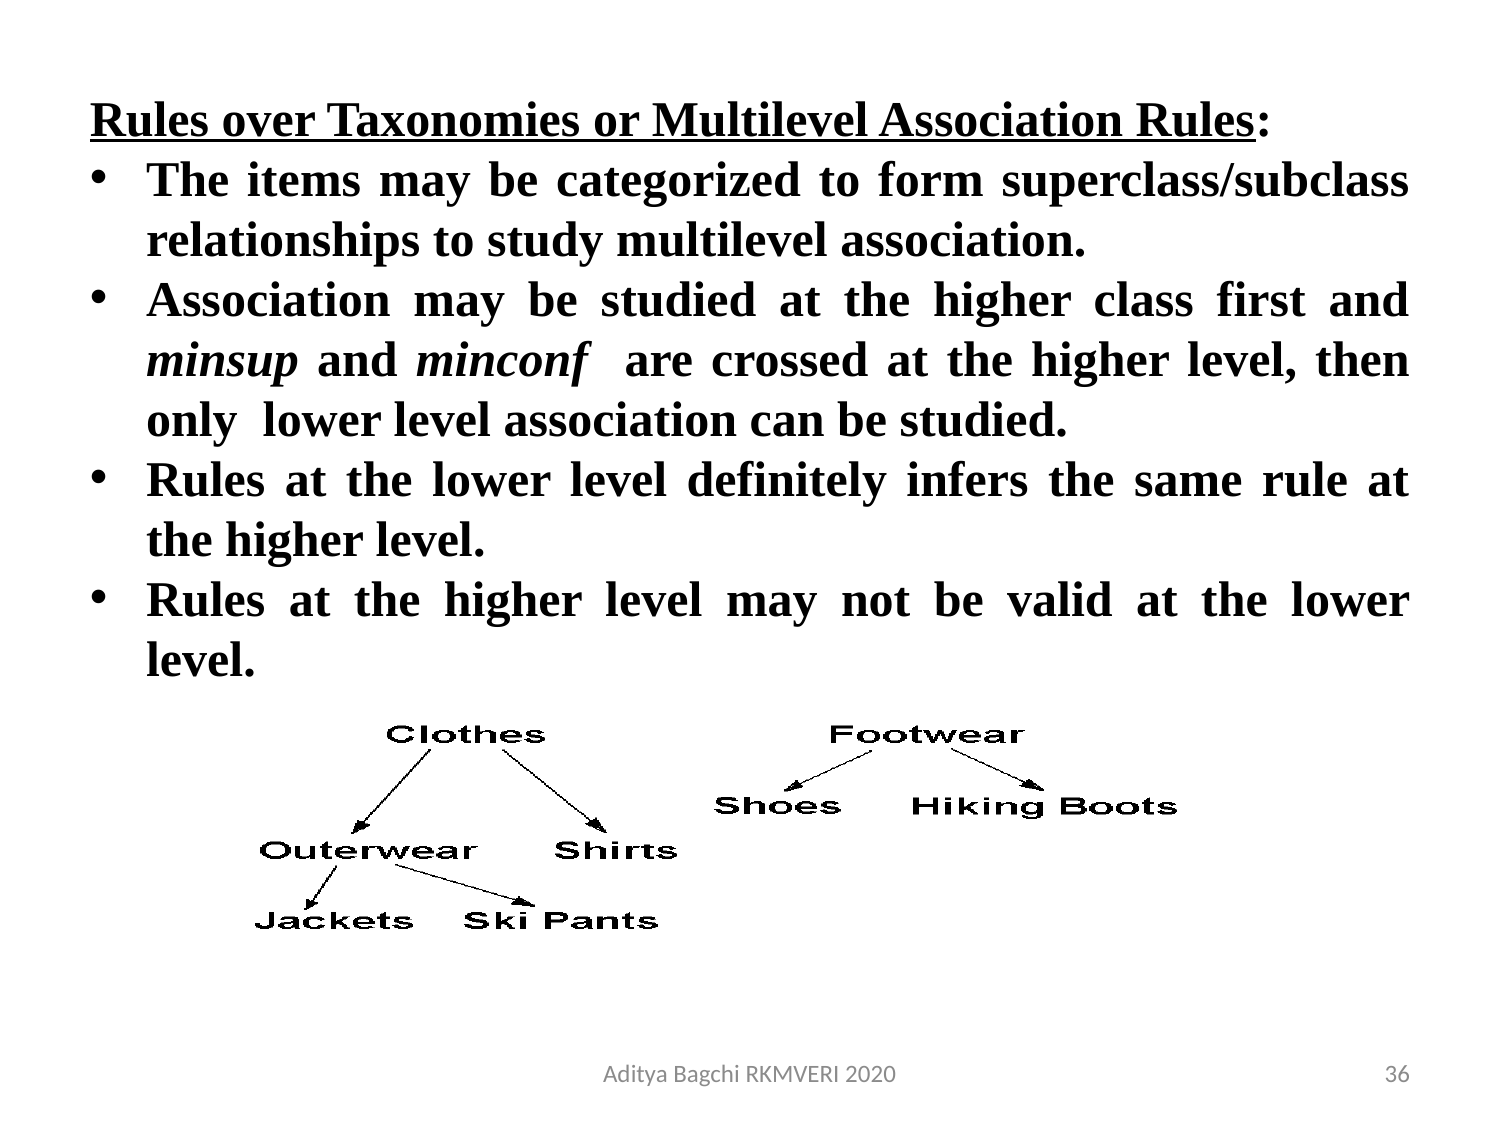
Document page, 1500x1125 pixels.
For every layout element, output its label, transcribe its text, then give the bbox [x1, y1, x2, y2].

picture [250, 699, 1226, 1038]
slide_number 36 [1074, 1042, 1425, 1103]
text_box Rules over Taxonomies or Multilevel Association Rules: The items may be categorized to form superclass/subclass relationships to study multilevel association. Association may be studied at the higher class first and minsup and minconf are crossed at the higher level, then only lower level association can be studied. Rules at the lower level definitely infers the same rule at the higher level. Rules at the higher level may not be valid at the lower level. [74, 78, 1425, 694]
footer Aditya Bagchi RKMVERI 2020 [512, 1047, 988, 1103]
